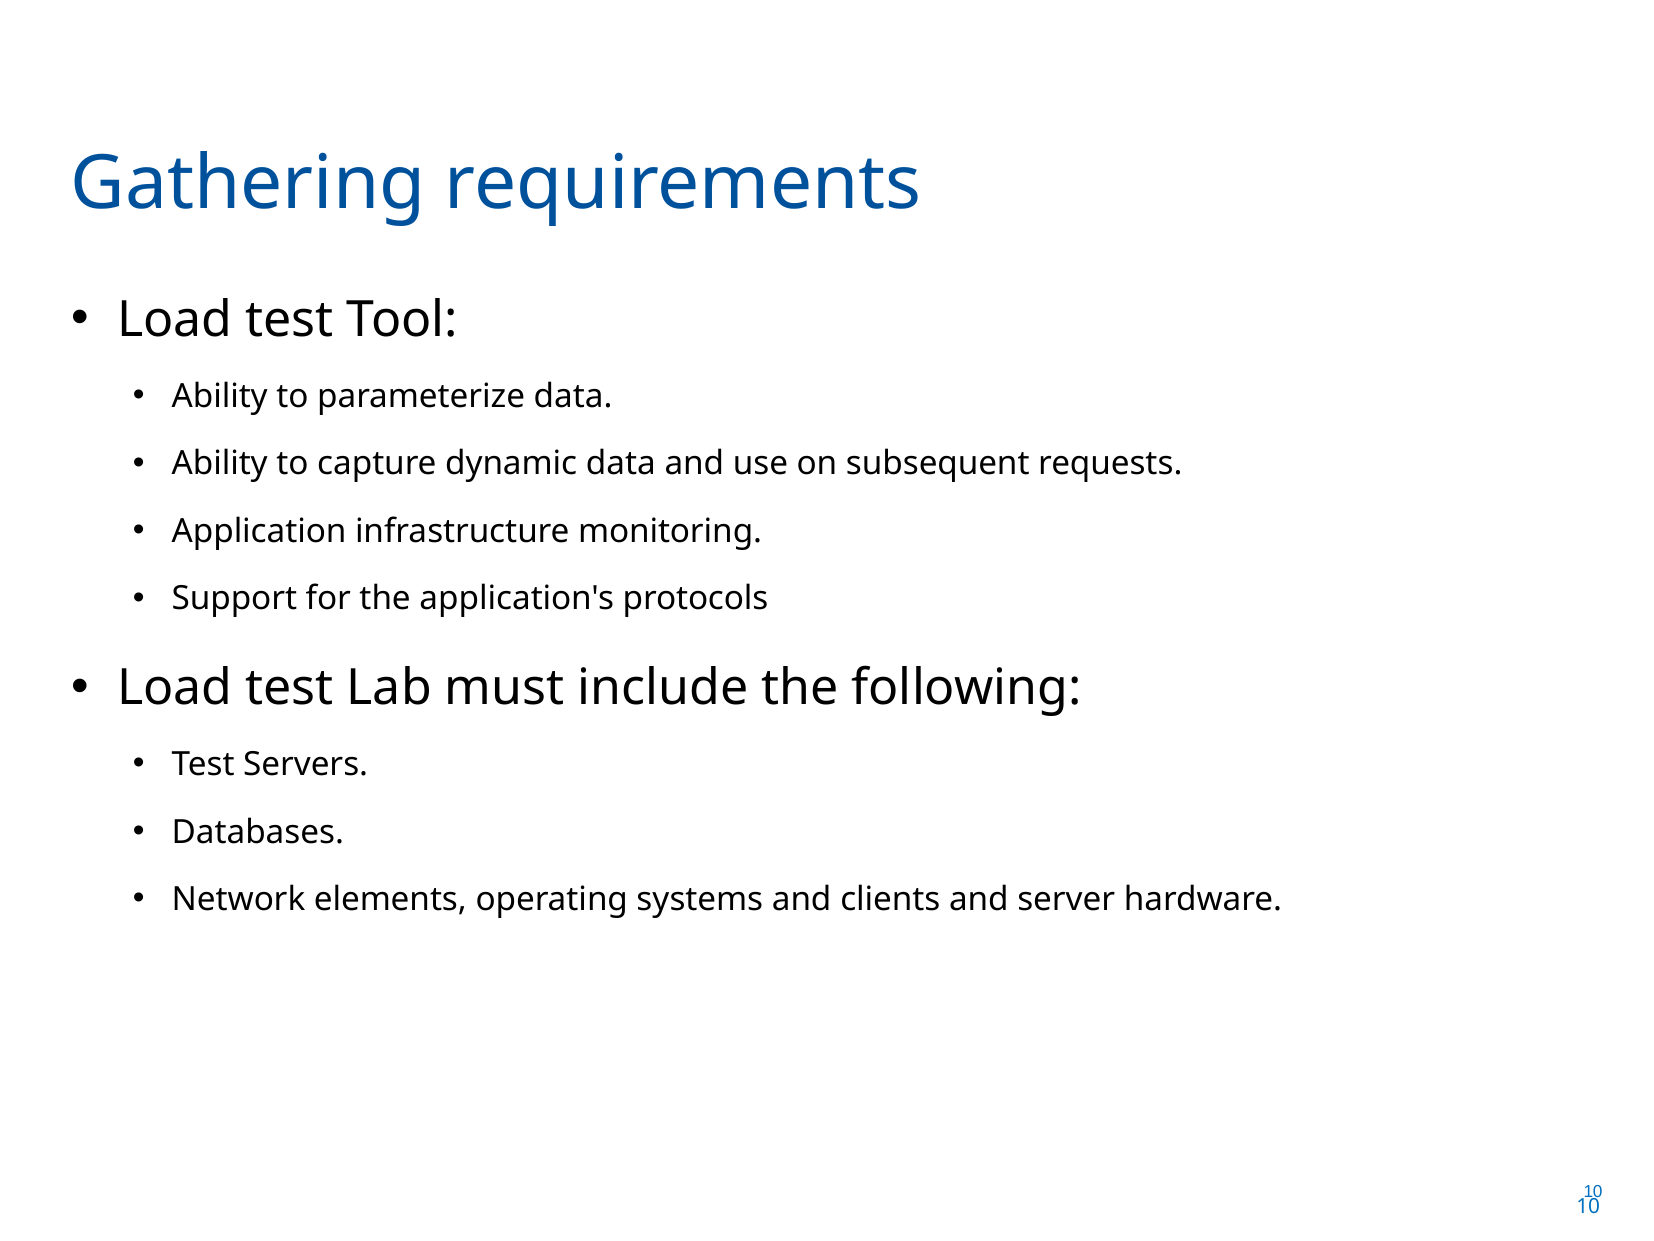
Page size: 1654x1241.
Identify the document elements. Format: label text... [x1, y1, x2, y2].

text_box Gathering requirements [56, 22, 1294, 232]
text_box Load test Tool: Ability to parameterize data. Ability to capture dynamic data and use on subsequent requests. Application infrastructure monitoring. Support for the application's protocols Load test Lab must include the following: Test Servers. Databases. Network elements, operating systems and clients and server hardware. [56, 279, 1603, 1102]
